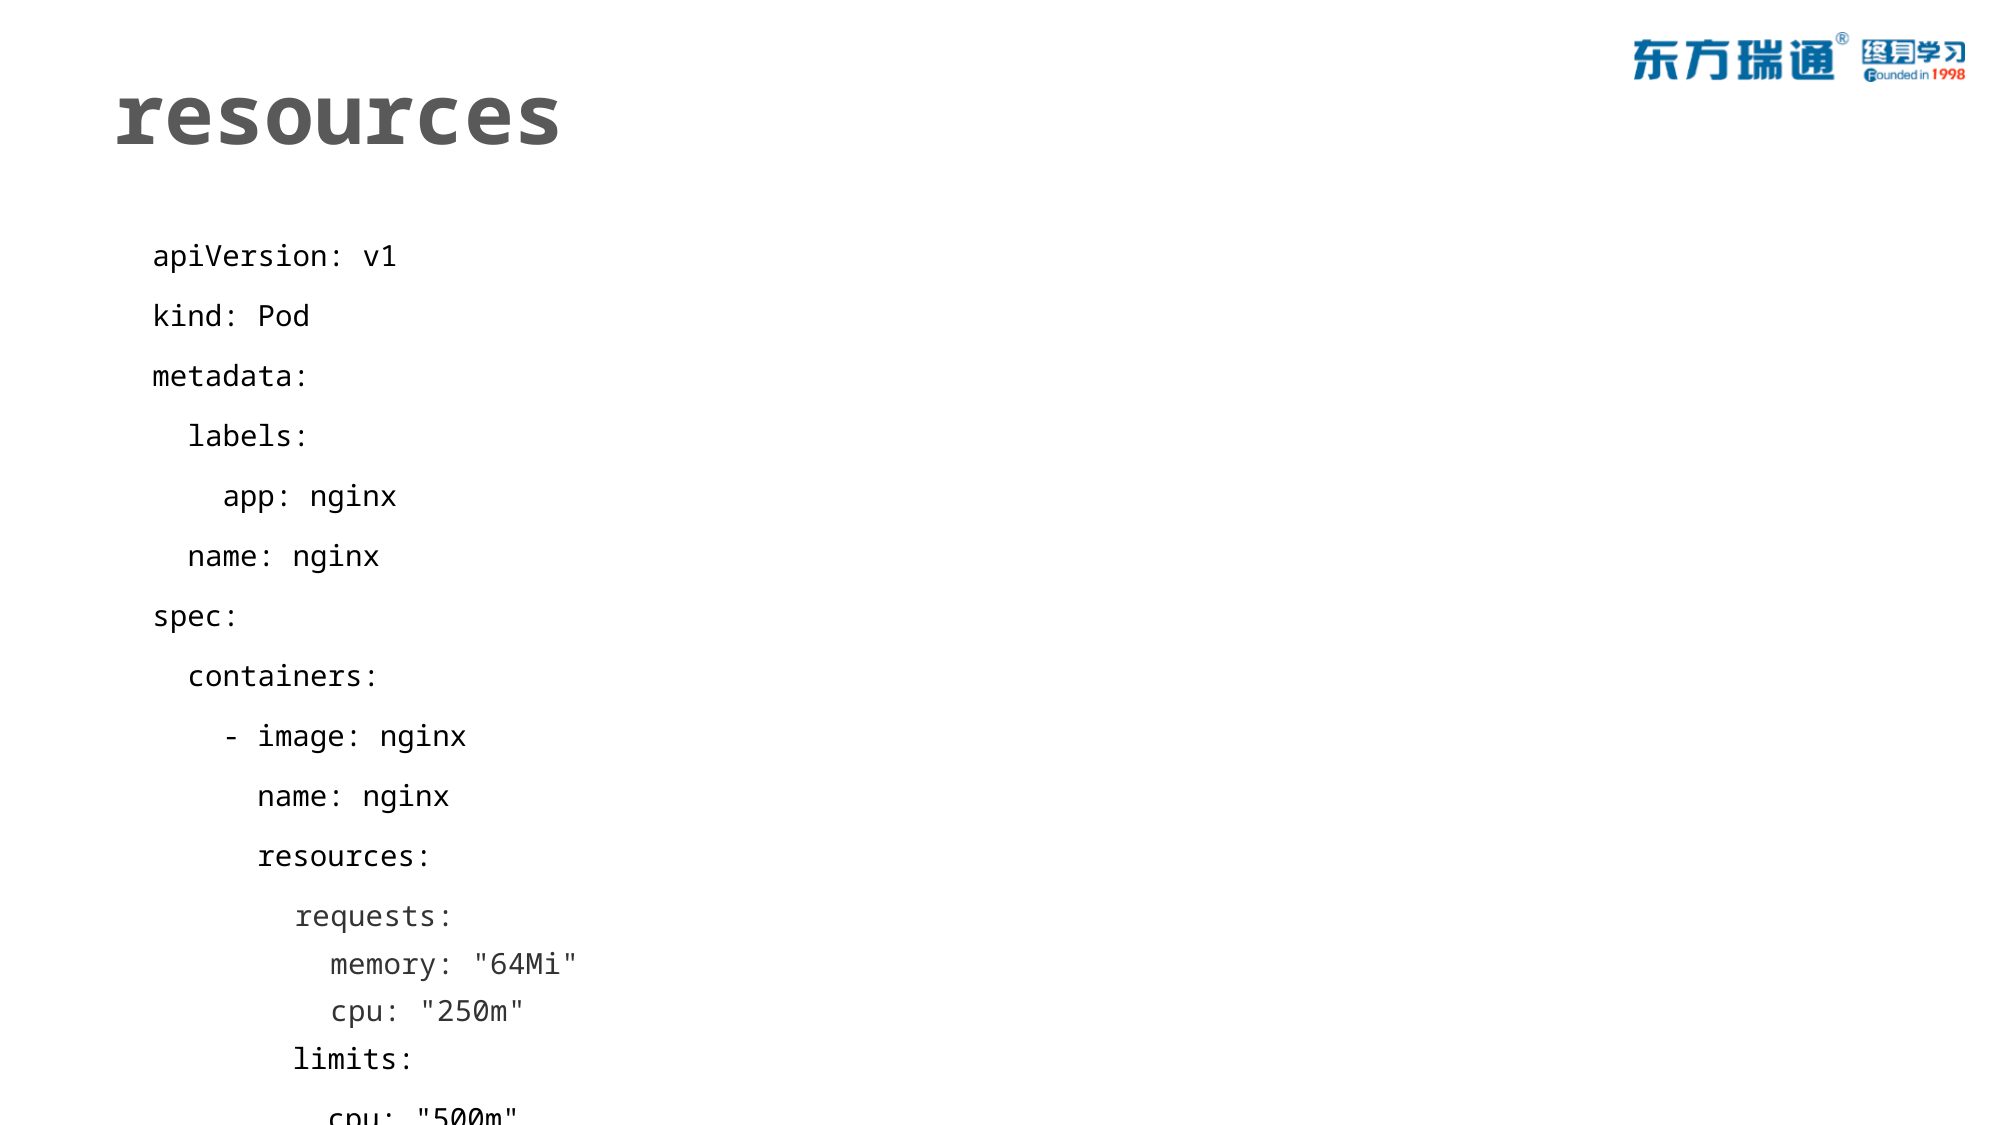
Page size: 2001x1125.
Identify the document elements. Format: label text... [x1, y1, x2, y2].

list apiVersion: v1 kind: Pod metadata: labels: app: nginx name: nginx spec: containers: - image: nginx name: nginx resources: requests: memory: "64Mi" cpu: "250m" limits: cpu: "500m" memory: "128Mi" [137, 230, 1863, 1125]
picture [1634, 32, 1965, 82]
title resources [99, 45, 1825, 177]
